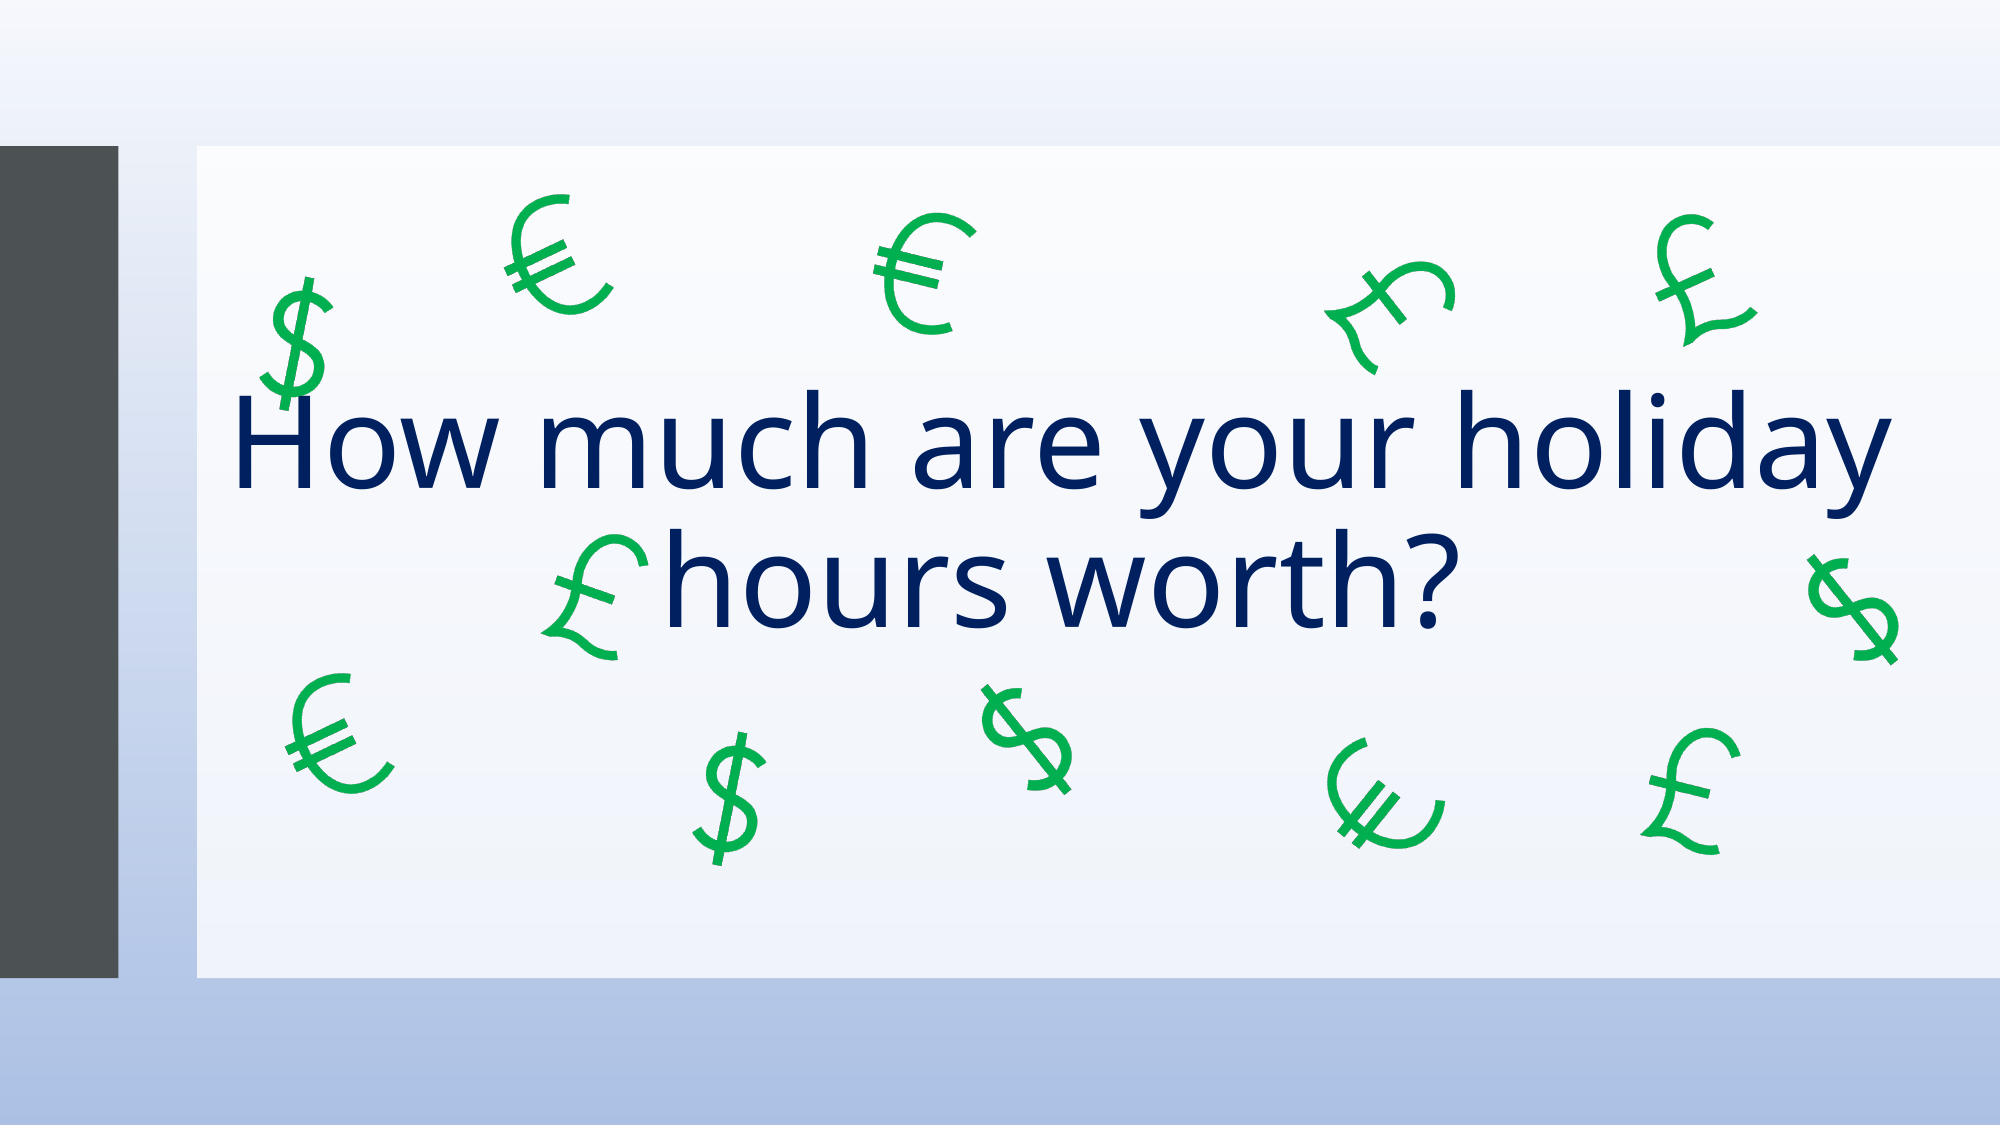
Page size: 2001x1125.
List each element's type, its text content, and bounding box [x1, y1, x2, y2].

picture [1603, 696, 1784, 878]
text_box [0, 0, 2000, 1125]
picture [1747, 505, 1957, 714]
picture [1271, 700, 1481, 909]
picture [642, 711, 818, 887]
picture [232, 640, 431, 839]
text_box [196, 145, 2000, 979]
picture [1289, 201, 1500, 412]
picture [921, 635, 1131, 844]
picture [451, 161, 650, 360]
picture [503, 496, 693, 687]
picture [1597, 177, 1794, 376]
picture [830, 180, 1011, 361]
title How much are your holiday hours worth? [160, 223, 1962, 809]
picture [209, 256, 385, 432]
text_box [0, 145, 119, 979]
